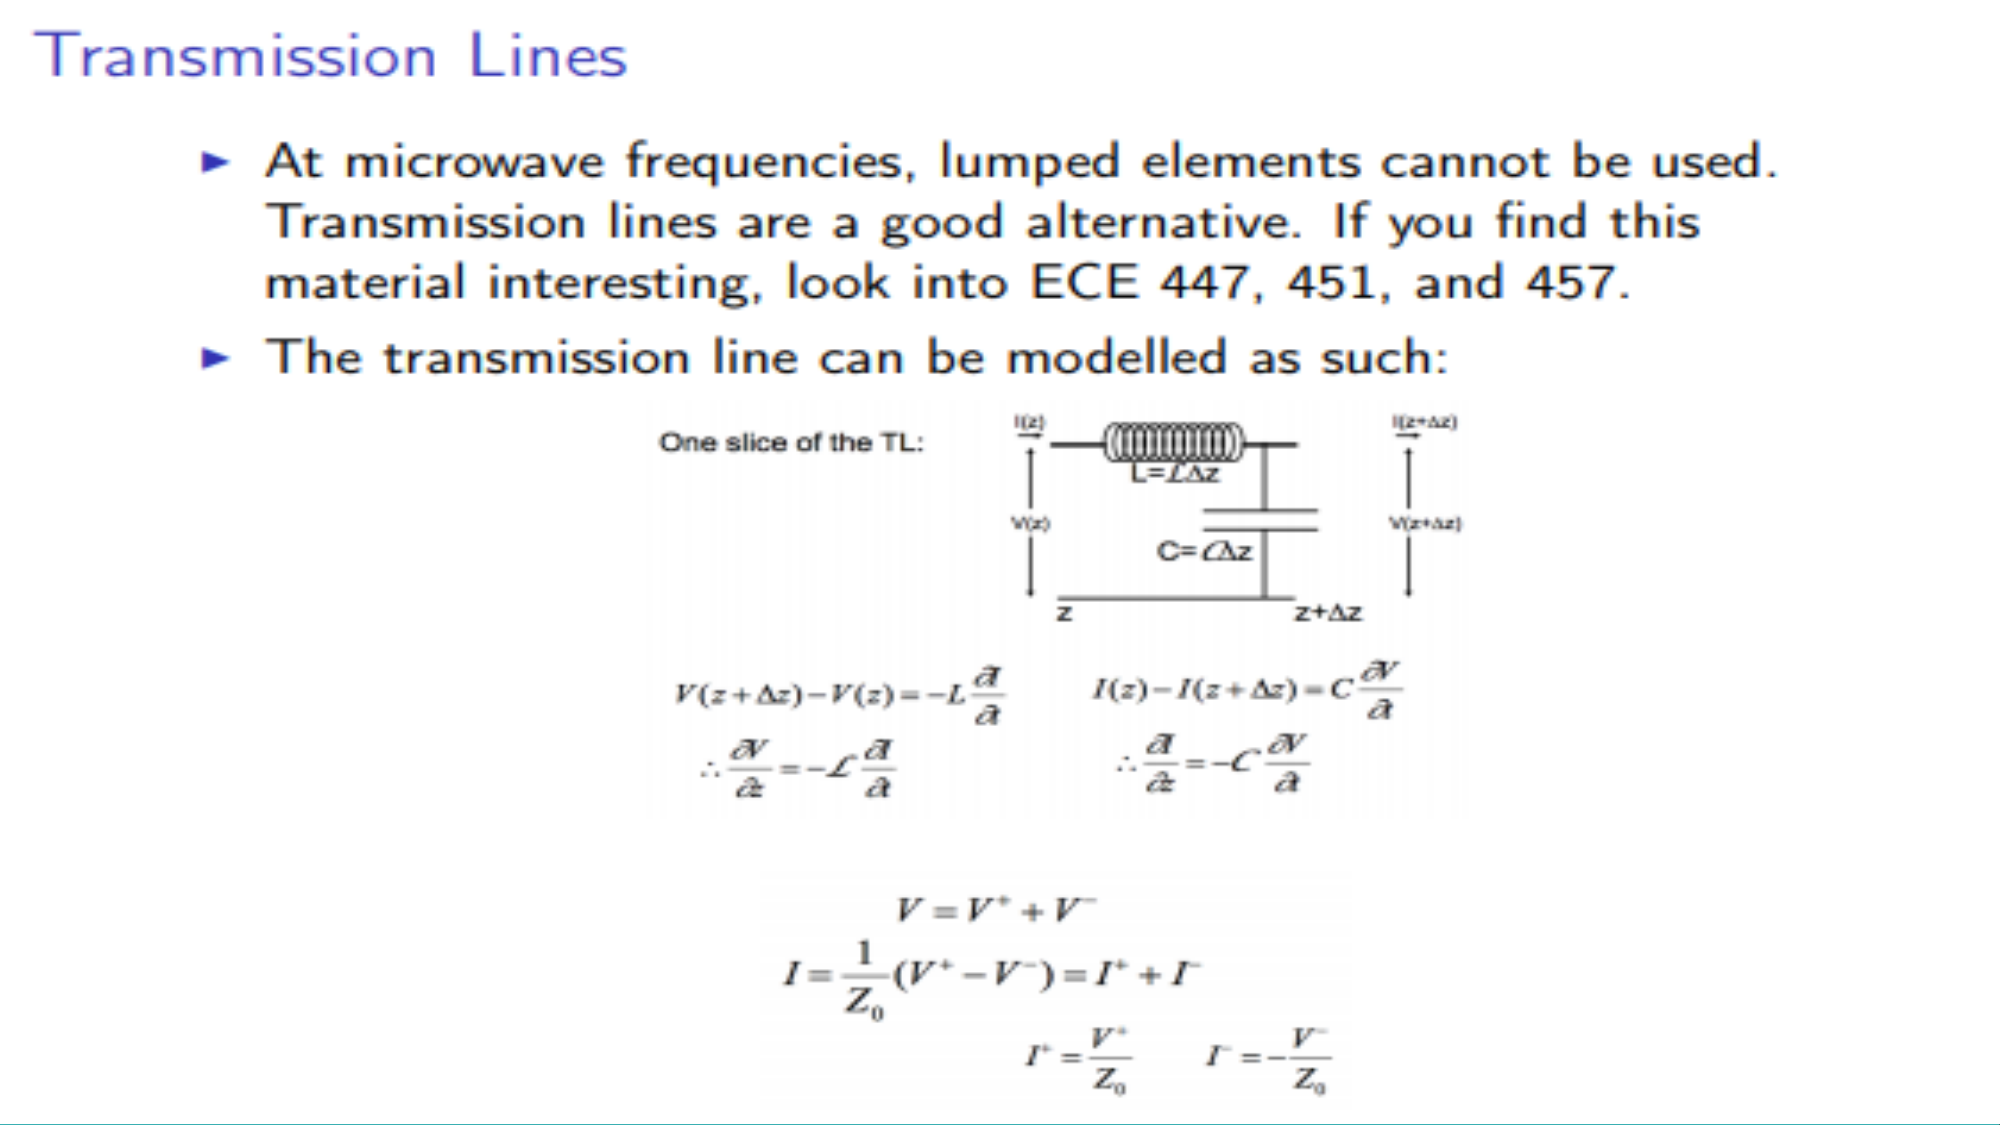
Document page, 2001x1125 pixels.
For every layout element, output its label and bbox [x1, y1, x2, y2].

list [0, 0, 2000, 1124]
